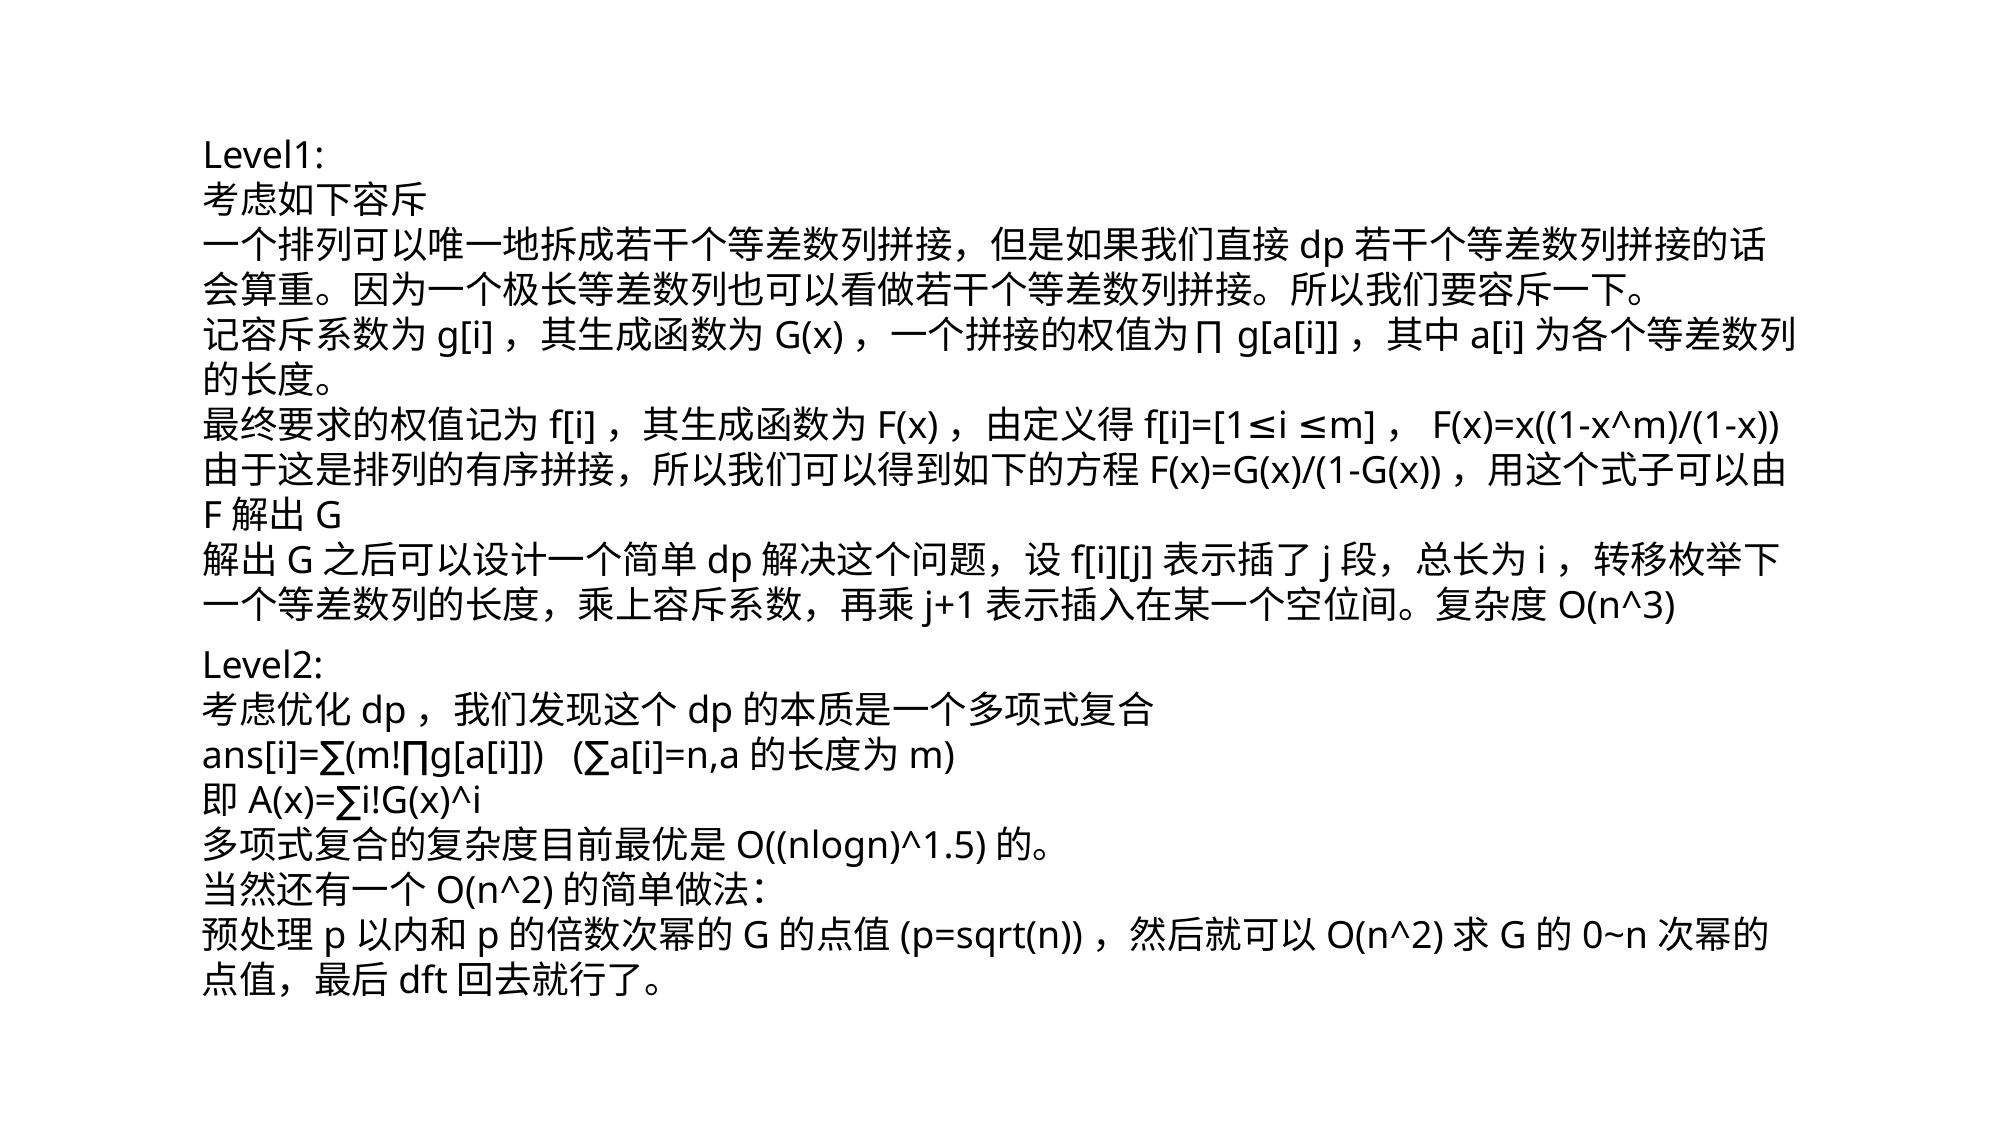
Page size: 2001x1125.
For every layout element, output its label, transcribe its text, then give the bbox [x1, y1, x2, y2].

text_box Level1: 考虑如下容斥 一个排列可以唯一地拆成若干个等差数列拼接，但是如果我们直接dp若干个等差数列拼接的话会算重。因为一个极长等差数列也可以看做若干个等差数列拼接。所以我们要容斥一下。 记容斥系数为g[i]，其生成函数为G(x)，一个拼接的权值为∏g[a[i]]，其中a[i]为各个等差数列的长度。 最终要求的权值记为f[i]，其生成函数为F(x)，由定义得f[i]=[1≤i ≤m]，F(x)=x((1-x^m)/(1-x)) 由于这是排列的有序拼接，所以我们可以得到如下的方程F(x)=G(x)/(1-G(x))，用这个式子可以由F解出G 解出G之后可以设计一个简单dp解决这个问题，设f[i][j]表示插了j段，总长为i，转移枚举下一个等差数列的长度，乘上容斥系数，再乘j+1表示插入在某一个空位间。复杂度O(n^3) [187, 123, 1812, 633]
text_box Level2: 考虑优化dp，我们发现这个dp的本质是一个多项式复合 ans[i]=∑(m!∏g[a[i]]) (∑a[i]=n,a的长度为m) 即A(x)=∑i!G(x)^i 多项式复合的复杂度目前最优是O((nlogn)^1.5)的。 当然还有一个O(n^2)的简单做法： 预处理p以内和p的倍数次幂的G的点值(p=sqrt(n))，然后就可以O(n^2)求G的0~n次幂的点值，最后dft回去就行了。 [187, 633, 1812, 1053]
